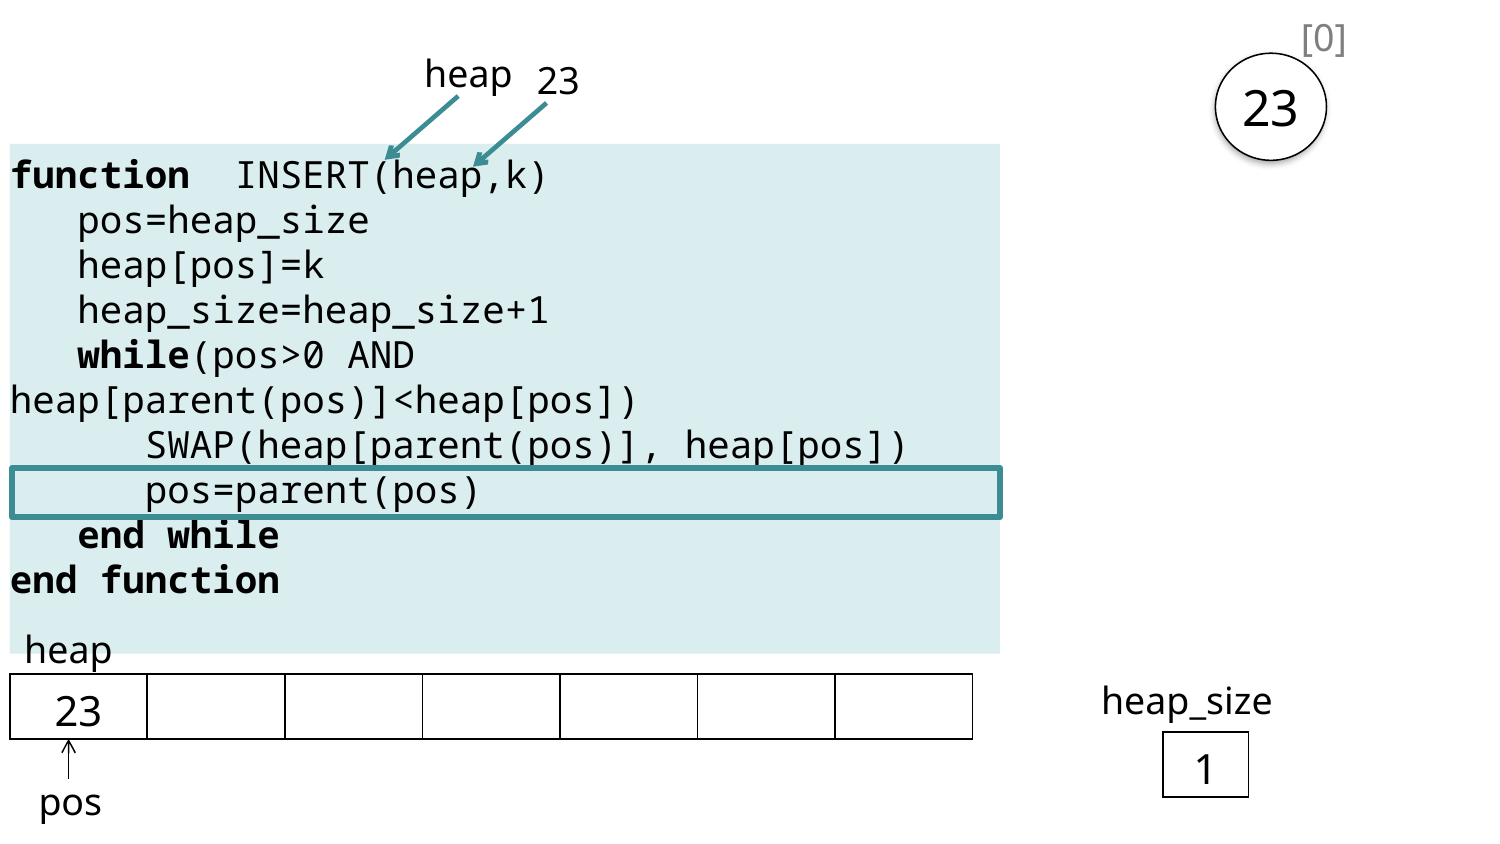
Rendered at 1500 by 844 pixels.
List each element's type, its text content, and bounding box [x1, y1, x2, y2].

table_header [698, 675, 834, 738]
text_box heap [409, 42, 528, 103]
table_header [836, 675, 972, 738]
text_box heap [9, 618, 128, 679]
table_header [286, 675, 422, 738]
text_box [12, 468, 1000, 518]
text_box pos [23, 770, 118, 830]
text_box function INSERT(heap,k) pos=heap_size heap[pos]=k heap_size=heap_size+1 while(pos>0 AND heap[parent(pos)]<heap[pos]) SWAP(heap[parent(pos)], heap[pos]) pos=parent(pos) end while end function [9, 143, 1000, 654]
text_box 23 [528, 49, 595, 110]
table_cell 1 [1164, 733, 1248, 796]
text_box 23 [1214, 52, 1328, 162]
table_header [423, 675, 559, 738]
text_box heap_size [1086, 669, 1289, 729]
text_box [384, 95, 459, 161]
table_header [148, 675, 284, 738]
table_header 23 [11, 675, 146, 738]
table_header [561, 675, 697, 738]
text_box [0] [1286, 6, 1362, 67]
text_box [472, 102, 547, 167]
